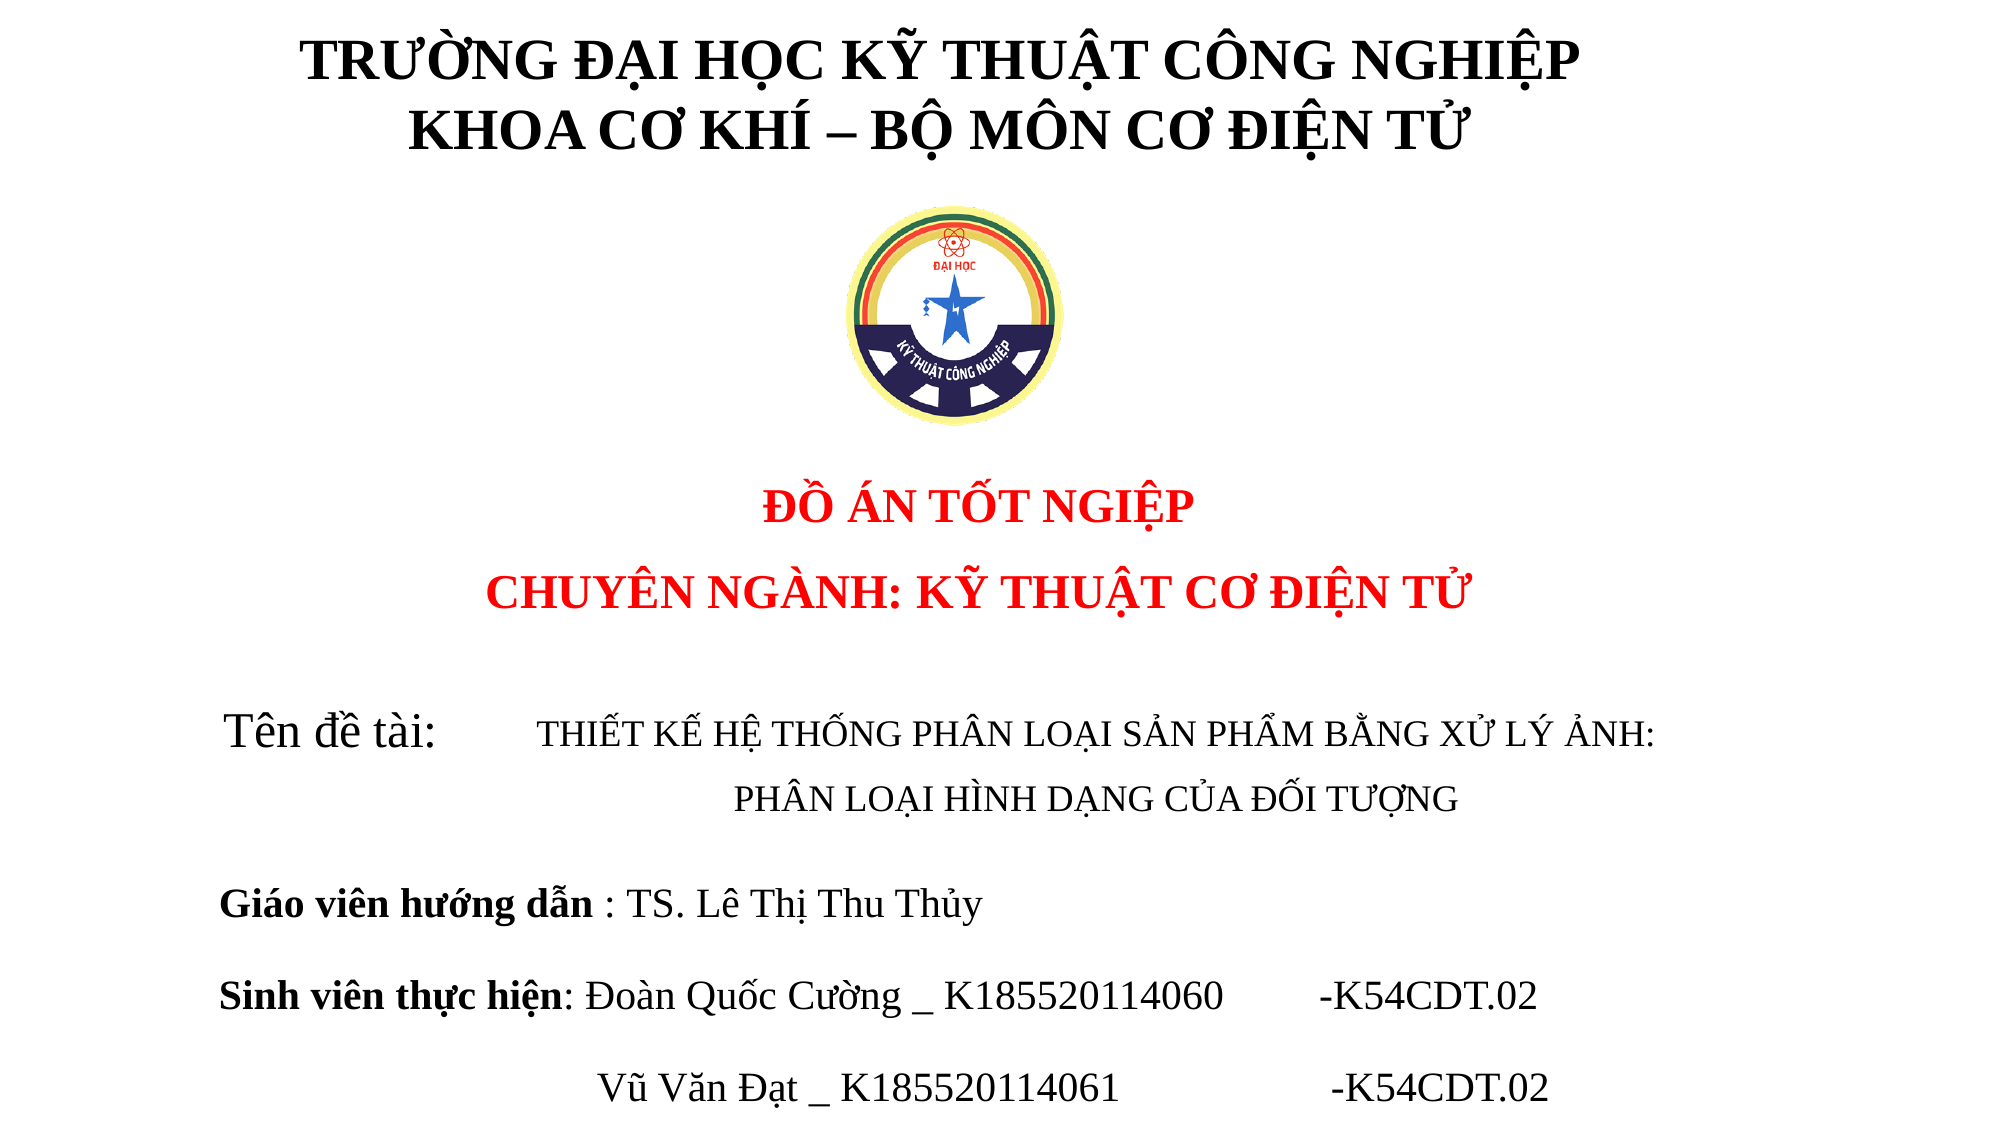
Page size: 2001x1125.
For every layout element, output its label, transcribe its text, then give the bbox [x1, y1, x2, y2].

picture [842, 202, 1066, 428]
text_box Tên đề tài: [204, 686, 458, 766]
subtitle ĐỒ ÁN TỐT NGIỆP CHUYÊN NGÀNH: KỸ THUẬT CƠ ĐIỆN TỬ [204, 457, 1705, 628]
text_box THIẾT KẾ HỆ THỐNG PHÂN LOẠI SẢN PHẨM BẰNG XỬ LÝ ẢNH: PHÂN LOẠI HÌNH DẠNG CỦA ĐỐI TƯỢNG [488, 698, 1705, 827]
text_box Giáo viên hướng dẫn : TS. Lê Thị Thu Thủy Sinh viên thực hiện: Đoàn Quốc Cường _ K185520114060 -K54CDT.02 Vũ Văn Đạt _ K185520114061 -K54CDT.02 [204, 843, 1754, 1125]
text_box TRƯỜNG ĐẠI HỌC KỸ THUẬT CÔNG NGHIỆP KHOA CƠ KHÍ – BỘ MÔN CƠ ĐIỆN TỬ [225, 13, 1656, 169]
